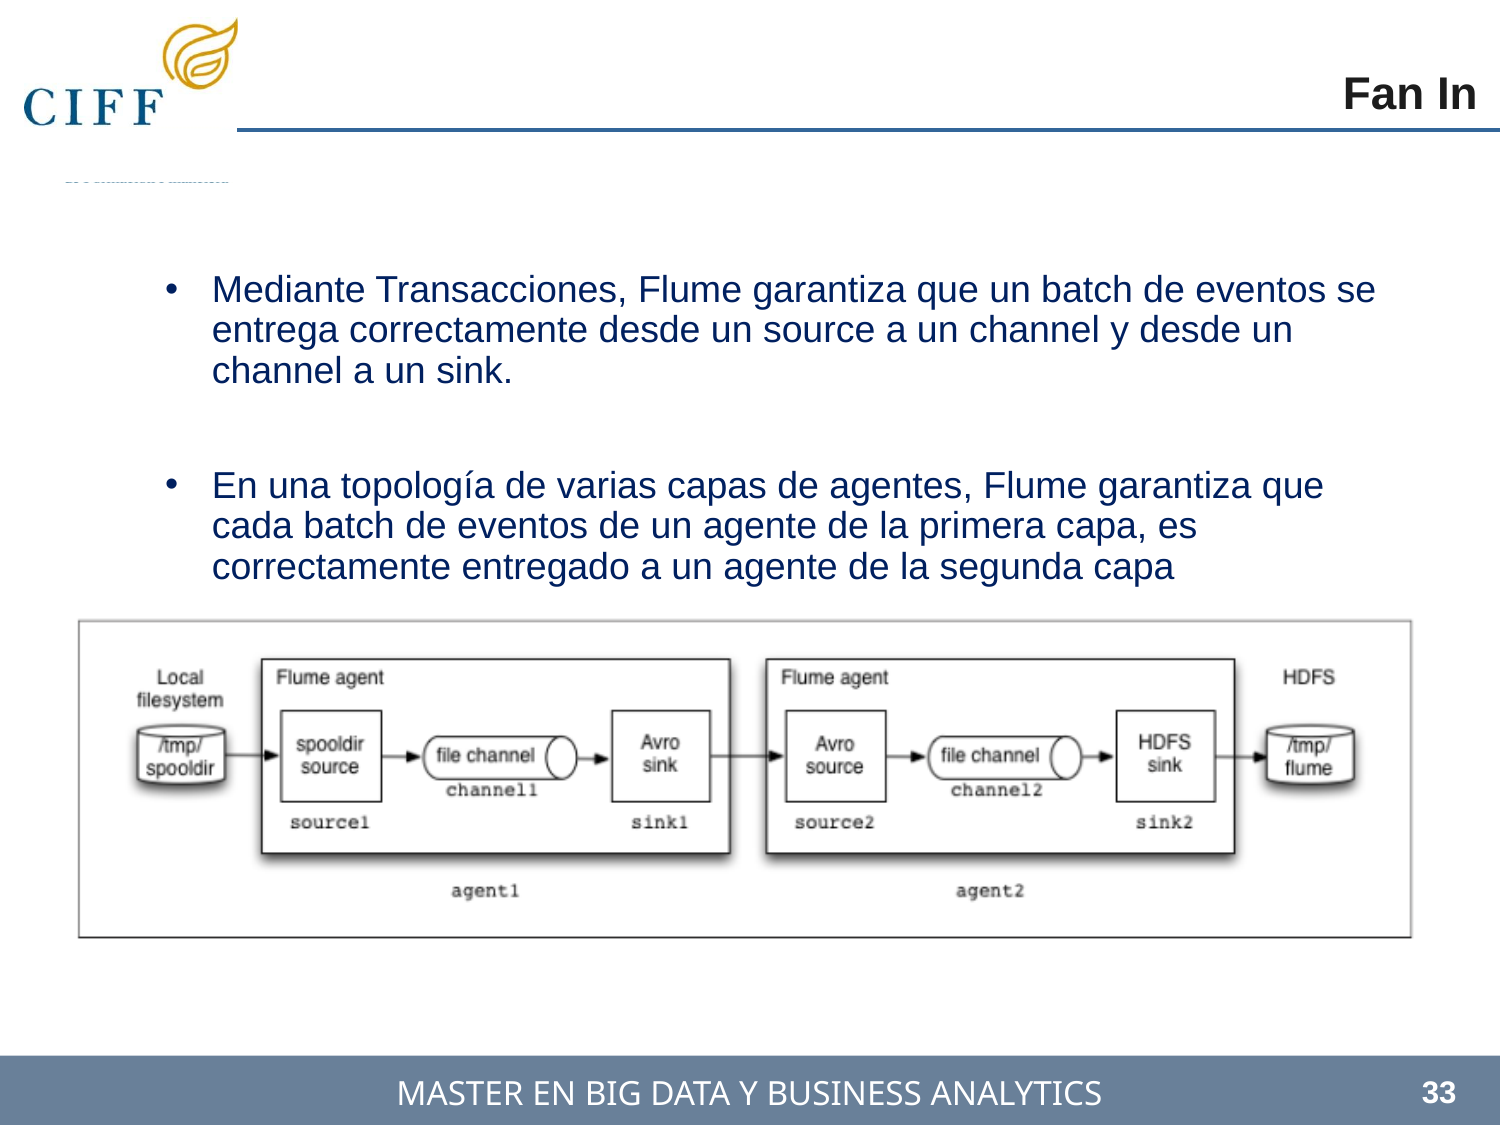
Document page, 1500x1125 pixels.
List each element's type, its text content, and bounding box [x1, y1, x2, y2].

text_box 33 [1385, 1064, 1493, 1121]
text_box Fan In [260, 55, 1493, 244]
picture [74, 614, 1417, 949]
picture [24, 17, 238, 129]
list Mediante Transacciones, Flume garantiza que un batch de eventos se entrega correctamente desde un source a un channel y desde un channel a un sink. En una topología de varias capas de agentes, Flume garantiza que cada batch de eventos de un agente de la primera capa, es correctamente entregado a un agente de la segunda capa [75, 262, 1425, 1005]
